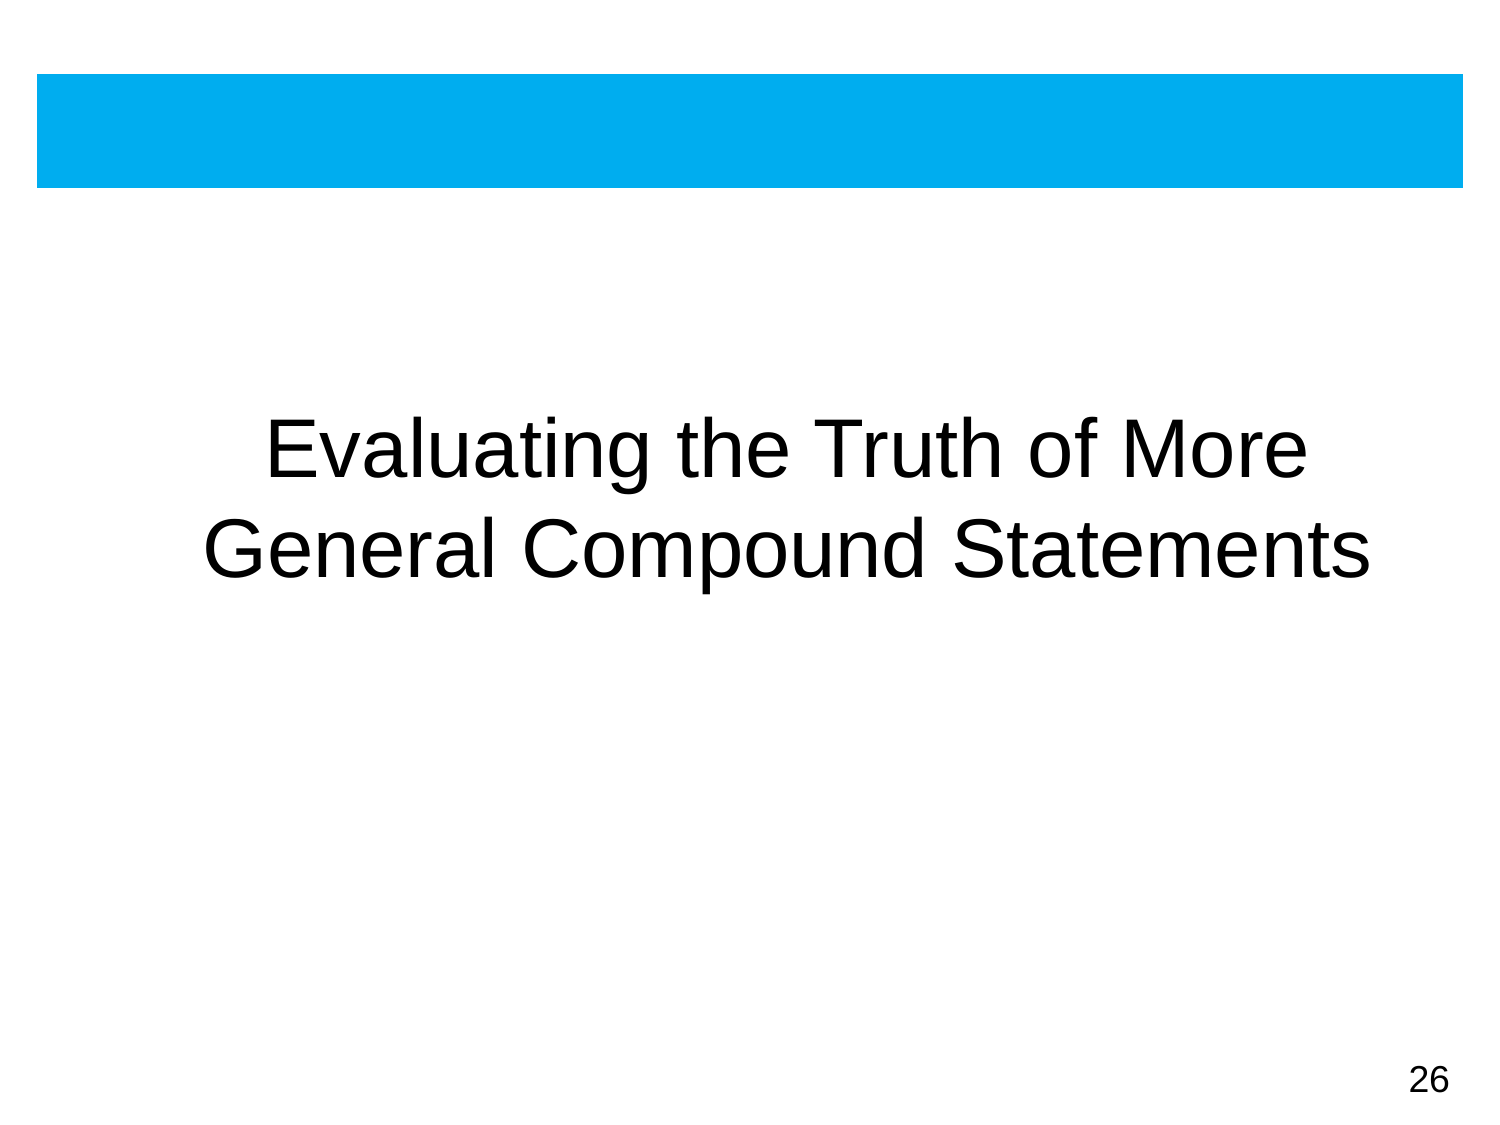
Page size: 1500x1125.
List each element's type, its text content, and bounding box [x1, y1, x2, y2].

title Evaluating the Truth of More General Compound Statements [113, 399, 1463, 588]
